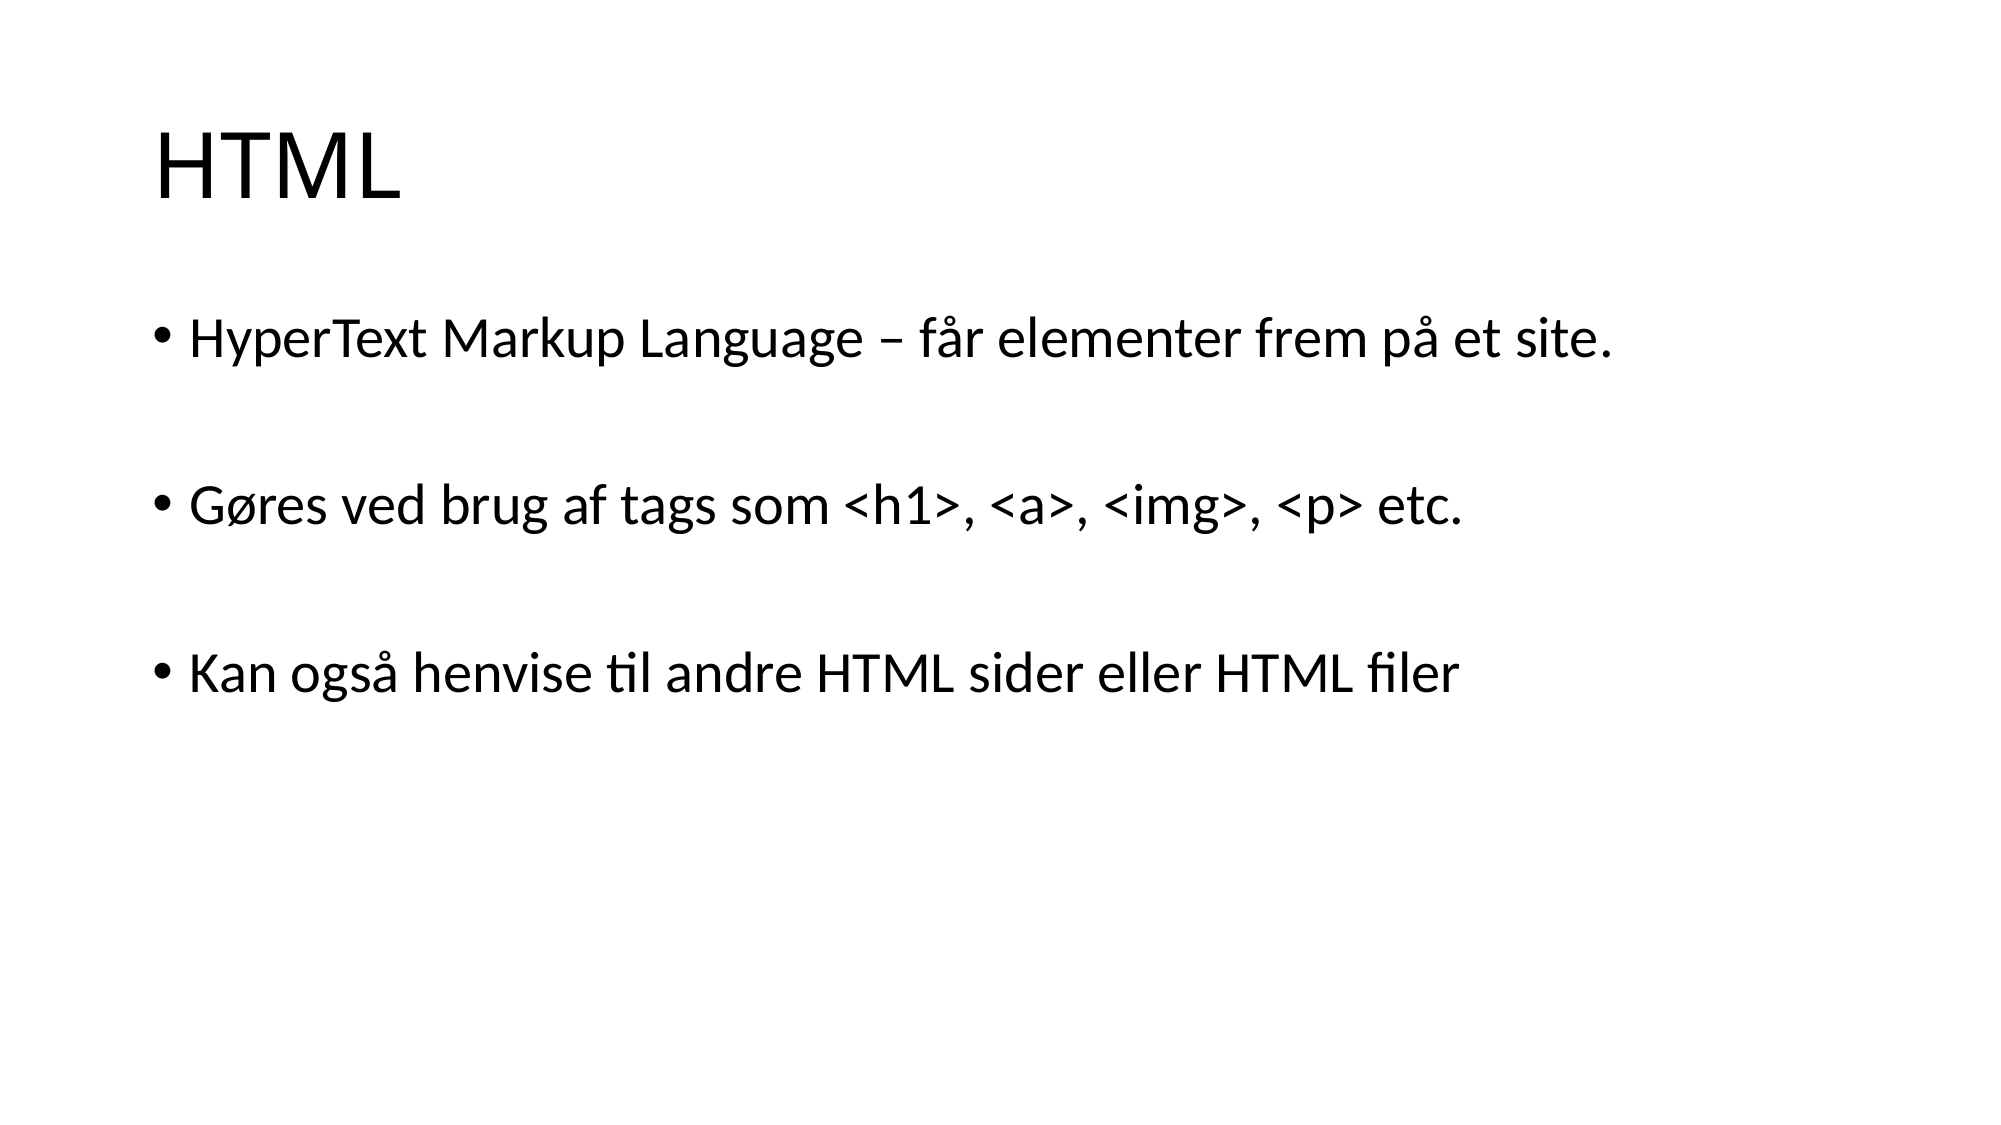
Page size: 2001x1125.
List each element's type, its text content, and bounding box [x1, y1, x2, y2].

list HyperText Markup Language – får elementer frem på et site. Gøres ved brug af tags som <h1>, <a>, <img>, <p> etc. Kan også henvise til andre HTML sider eller HTML filer [137, 299, 1863, 1014]
title HTML [137, 59, 1863, 278]
